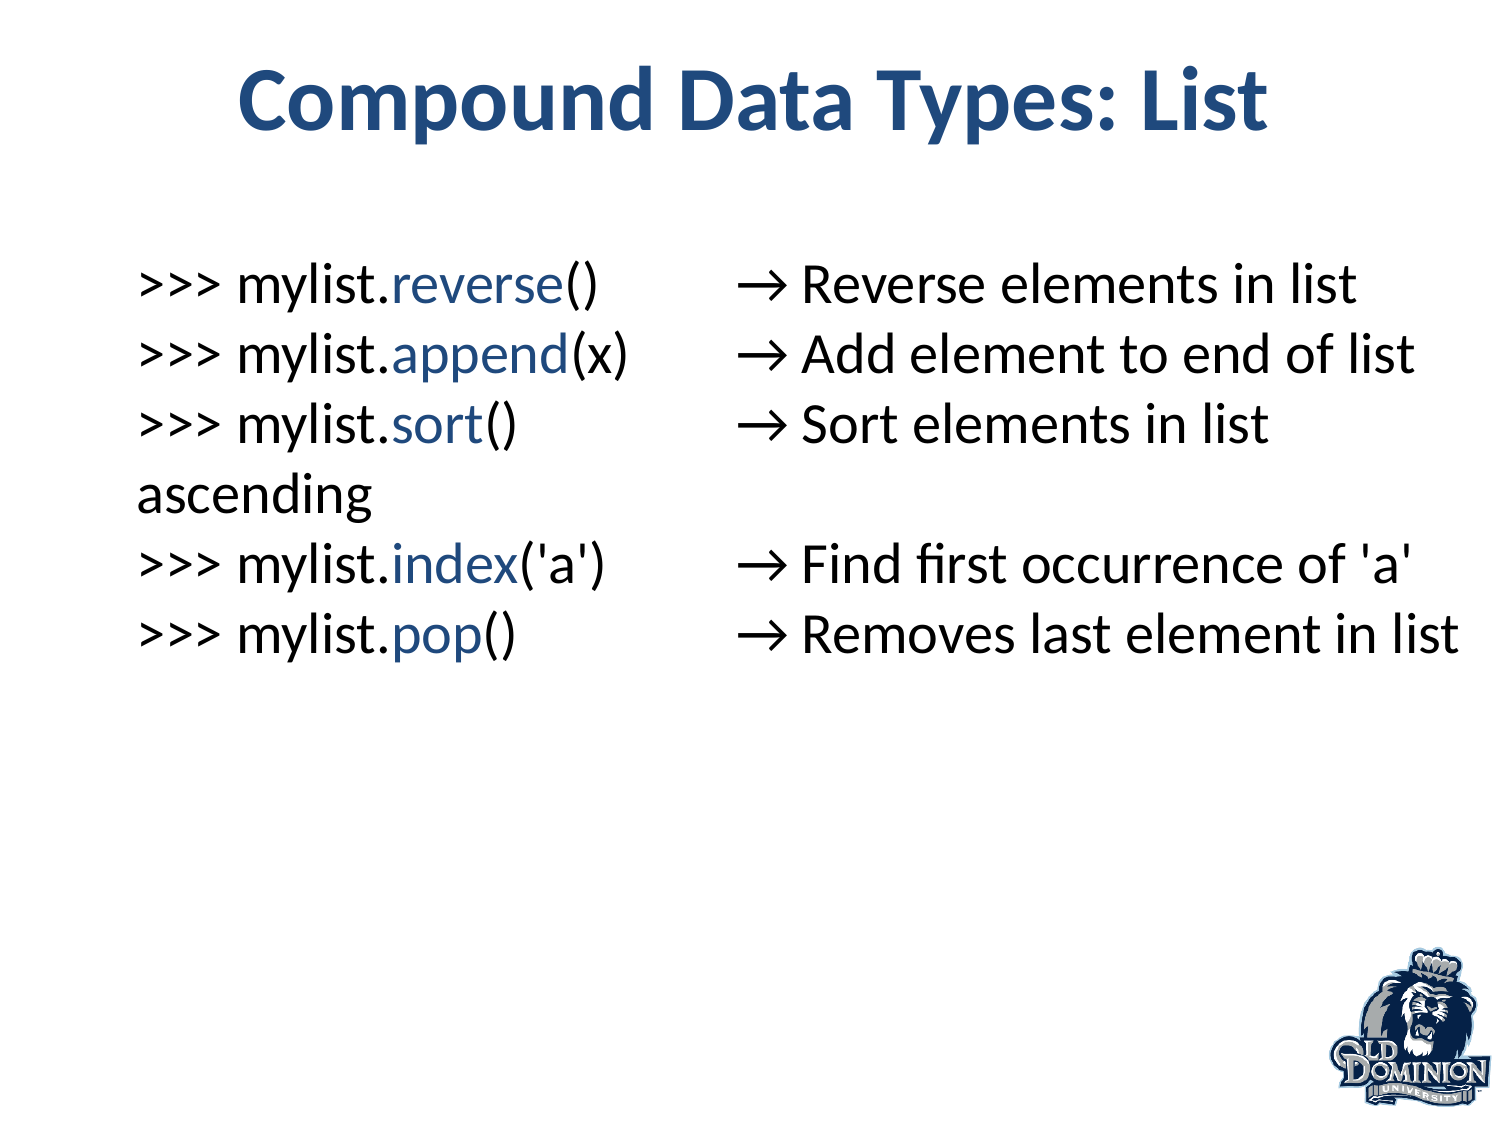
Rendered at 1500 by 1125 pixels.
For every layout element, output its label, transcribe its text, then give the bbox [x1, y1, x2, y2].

title Compound Data Types: List [75, 12, 1434, 175]
picture [1319, 937, 1493, 1125]
text_box >>> mylist.reverse() → Reverse elements in list >>> mylist.append(x) → Add element to end of list >>> mylist.sort() → Sort elements in list ascending >>> mylist.index('a') → Find first occurrence of 'a' >>> mylist.pop() → Removes last element in list [46, 237, 1481, 687]
